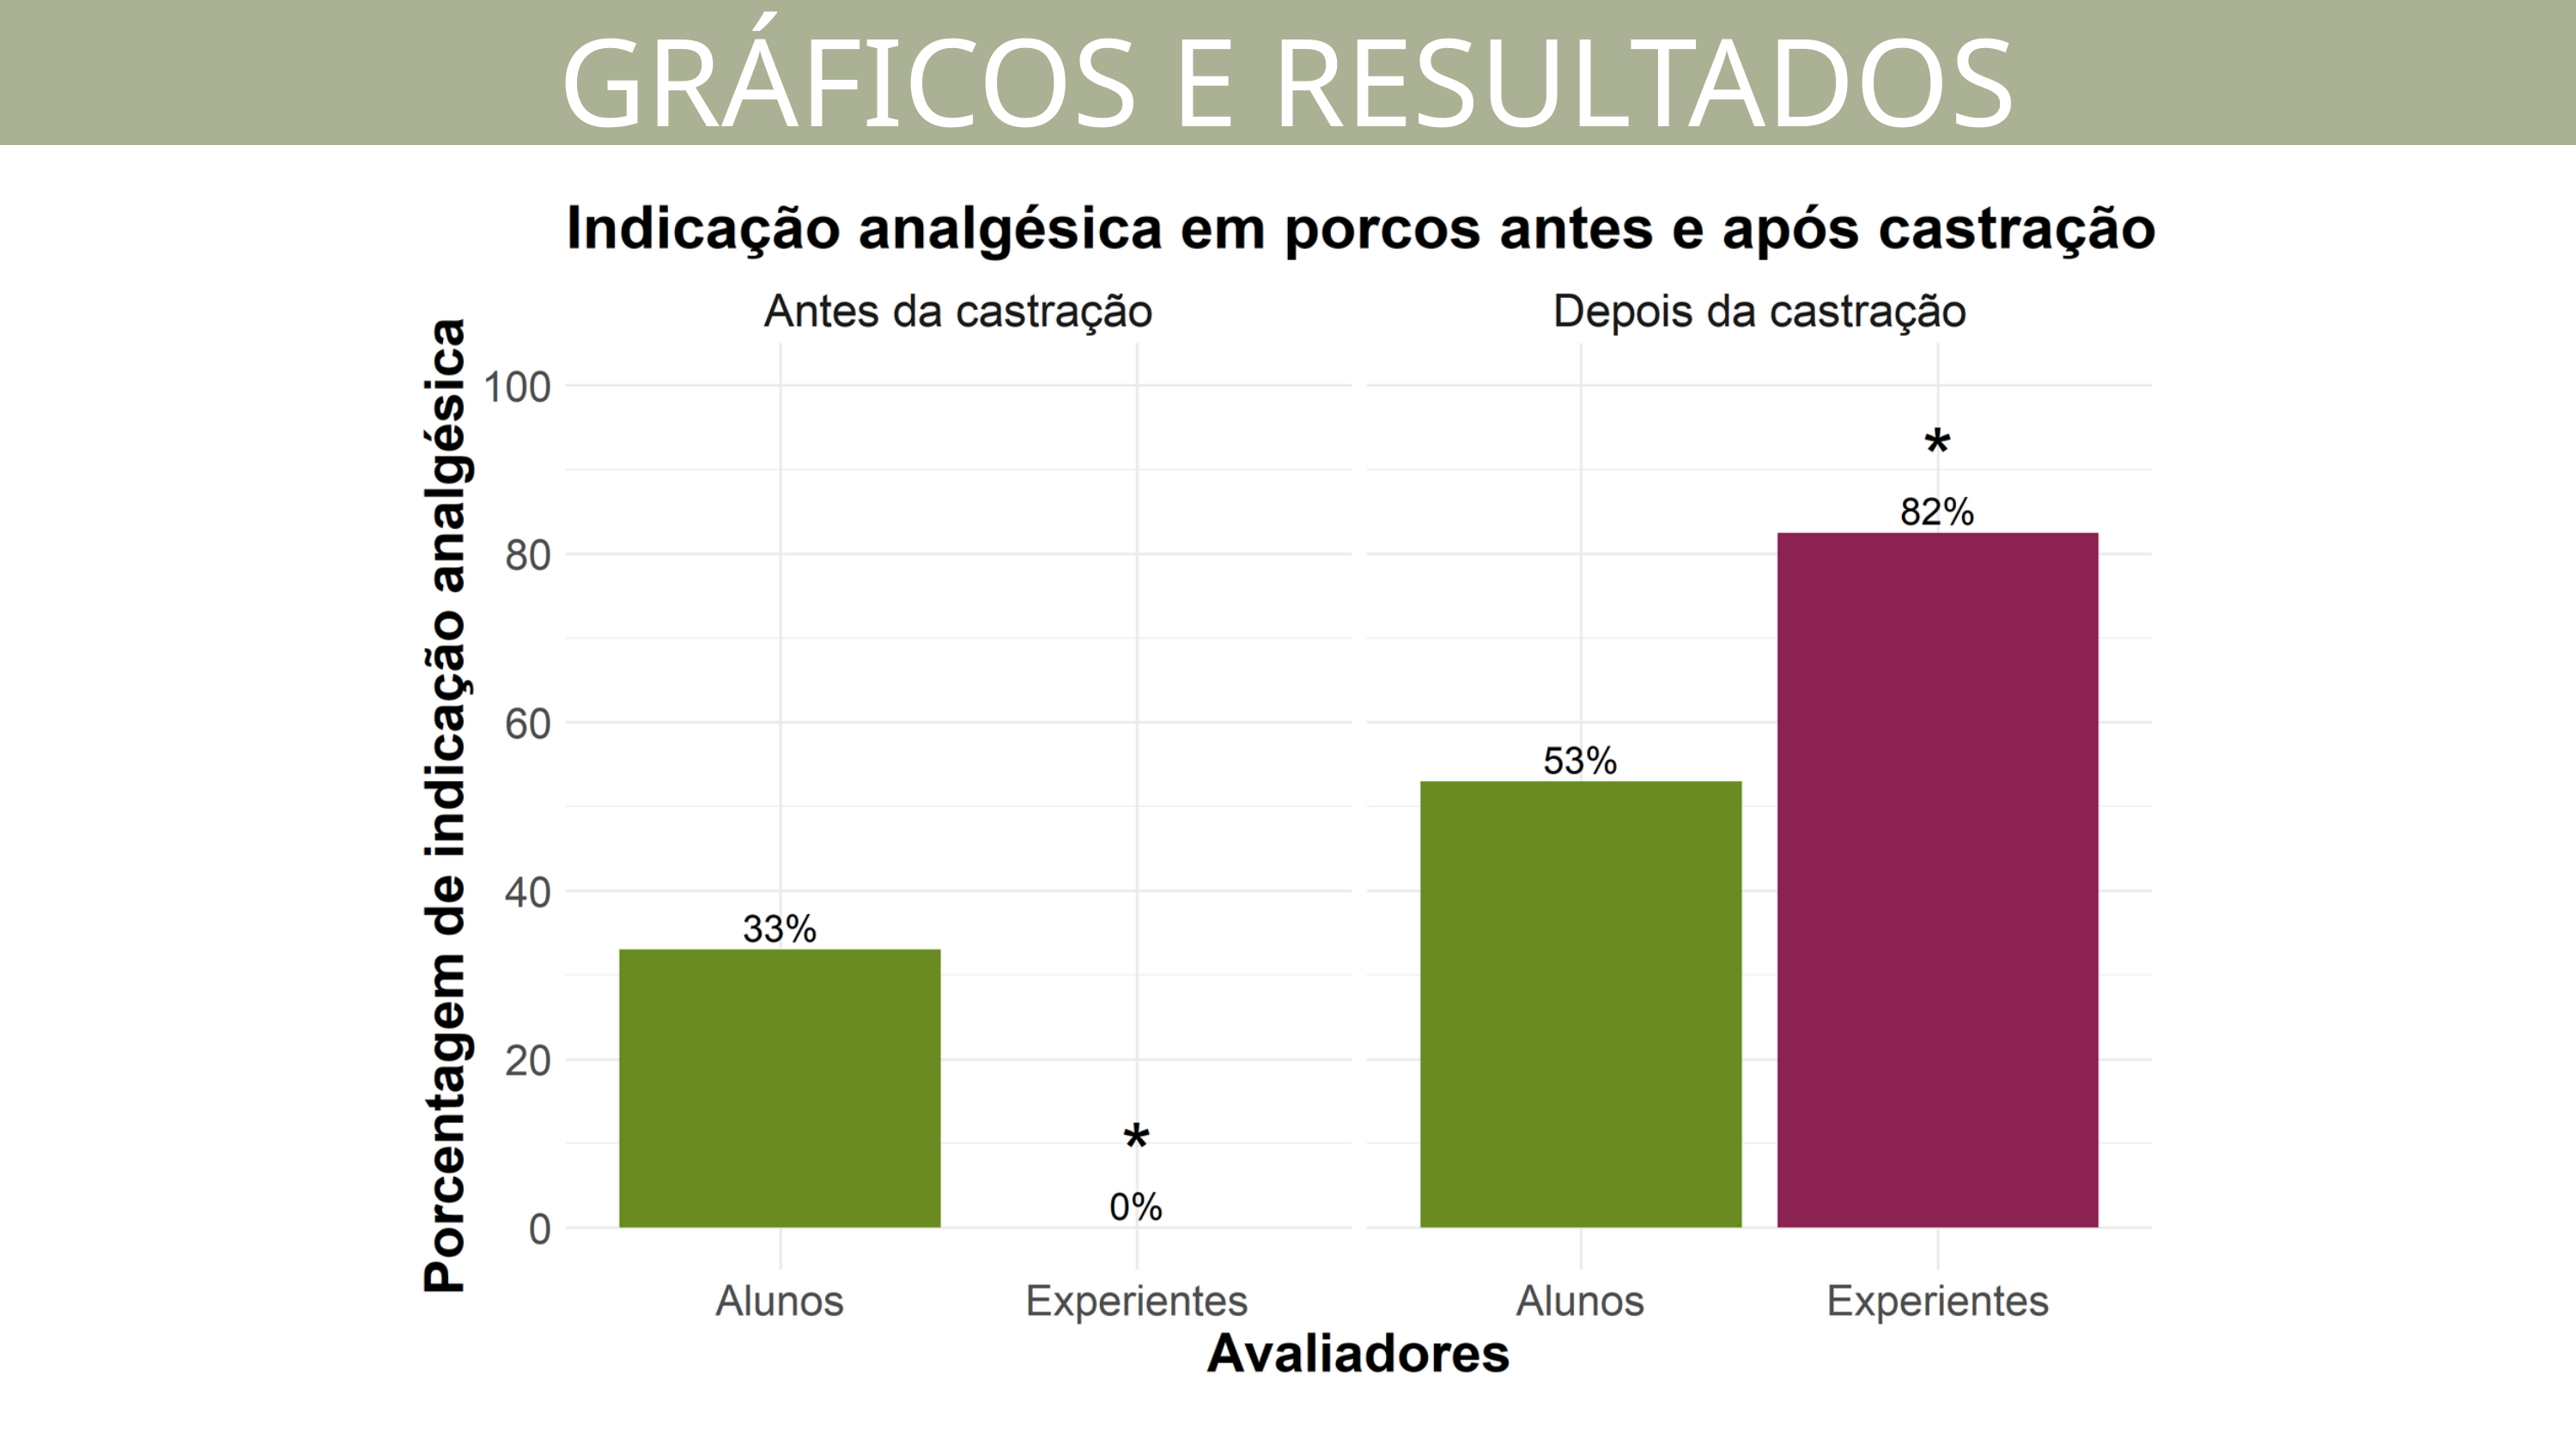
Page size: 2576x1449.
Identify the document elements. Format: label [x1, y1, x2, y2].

text_box [0, 0, 2576, 145]
text_box [399, 180, 2177, 1407]
